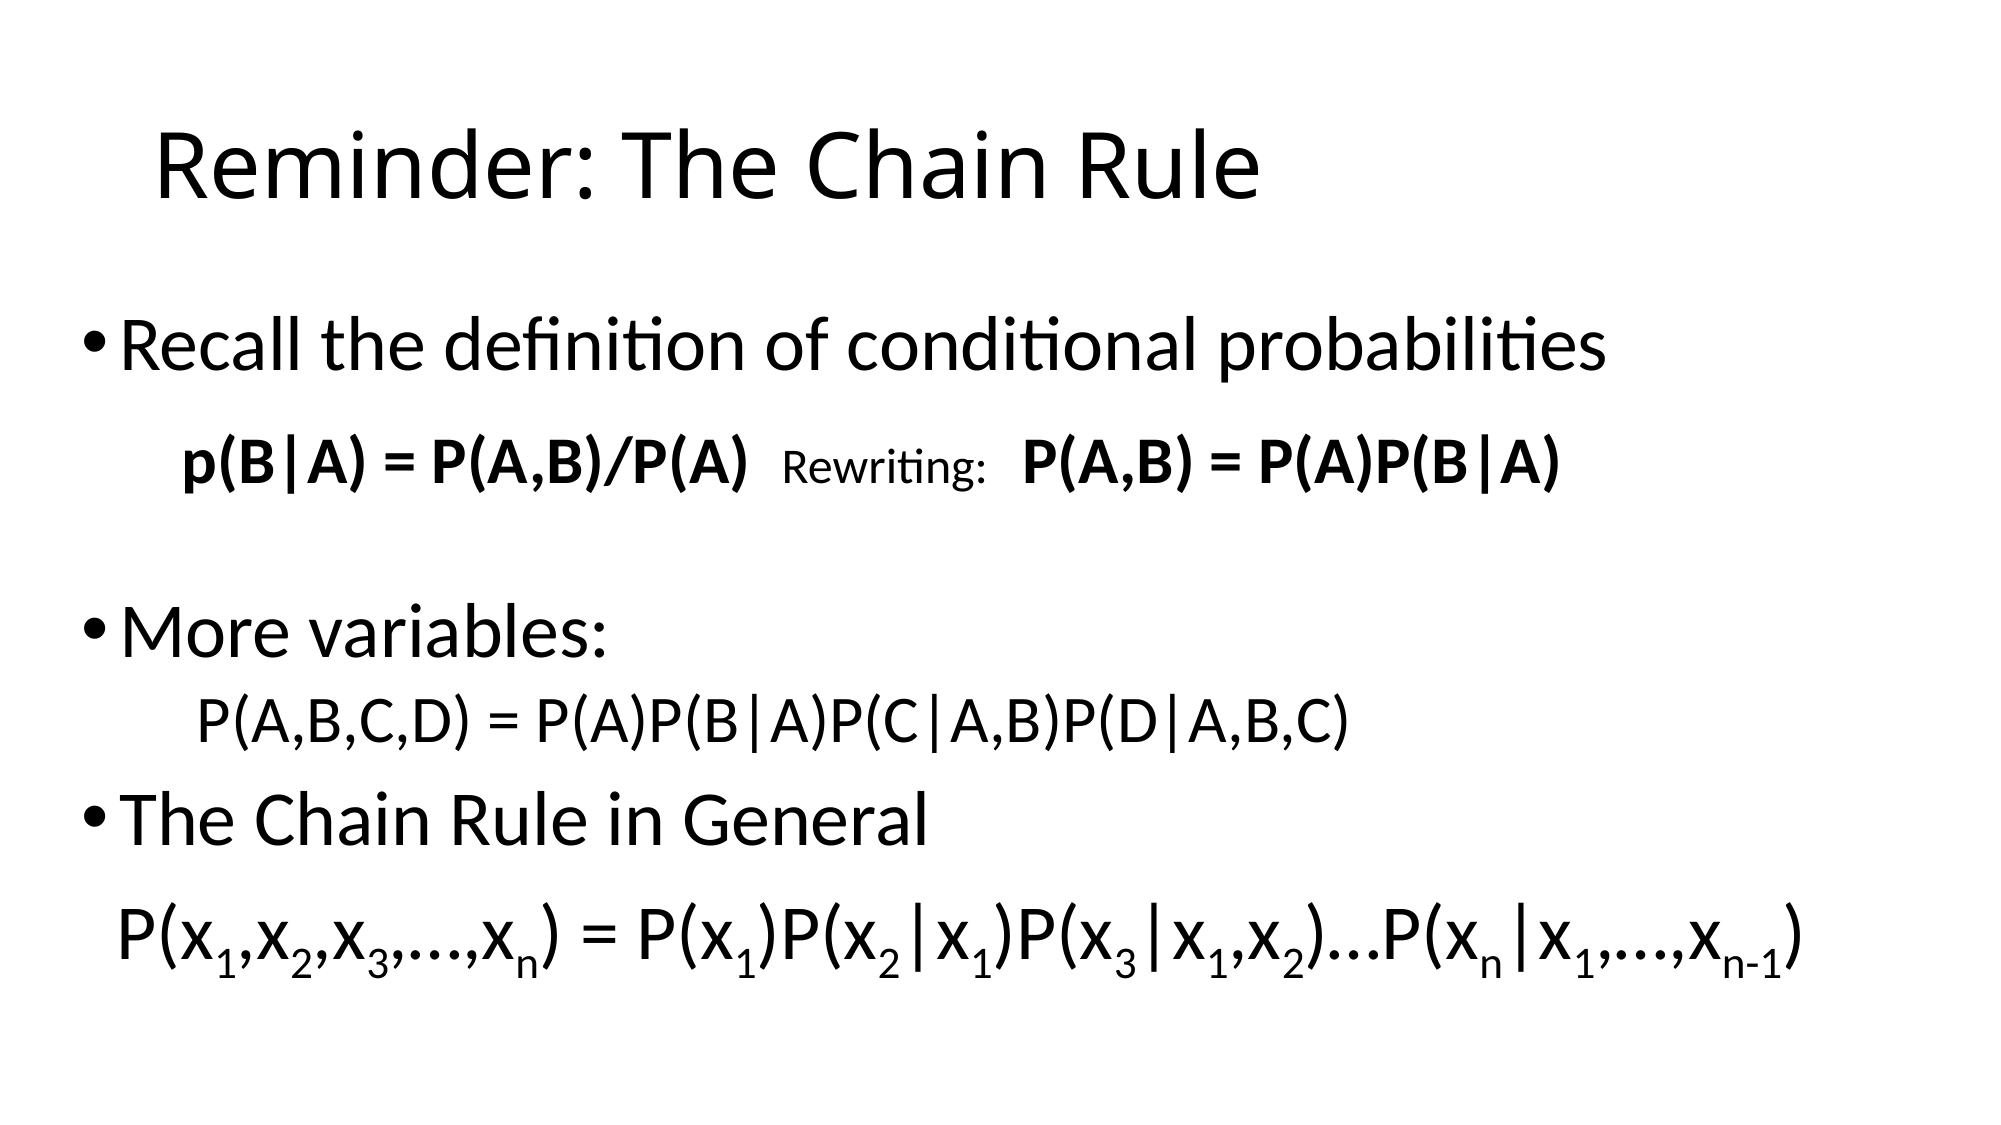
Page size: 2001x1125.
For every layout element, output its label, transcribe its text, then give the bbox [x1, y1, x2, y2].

title Reminder: The Chain Rule [137, 59, 1863, 278]
list Recall the definition of conditional probabilities p(B|A) = P(A,B)/P(A) Rewriting: P(A,B) = P(A)P(B|A) More variables: P(A,B,C,D) = P(A)P(B|A)P(C|A,B)P(D|A,B,C) The Chain Rule in General P(x1,x2,x3,…,xn) = P(x1)P(x2|x1)P(x3|x1,x2)…P(xn|x1,…,xn-1) [66, 295, 1934, 1096]
